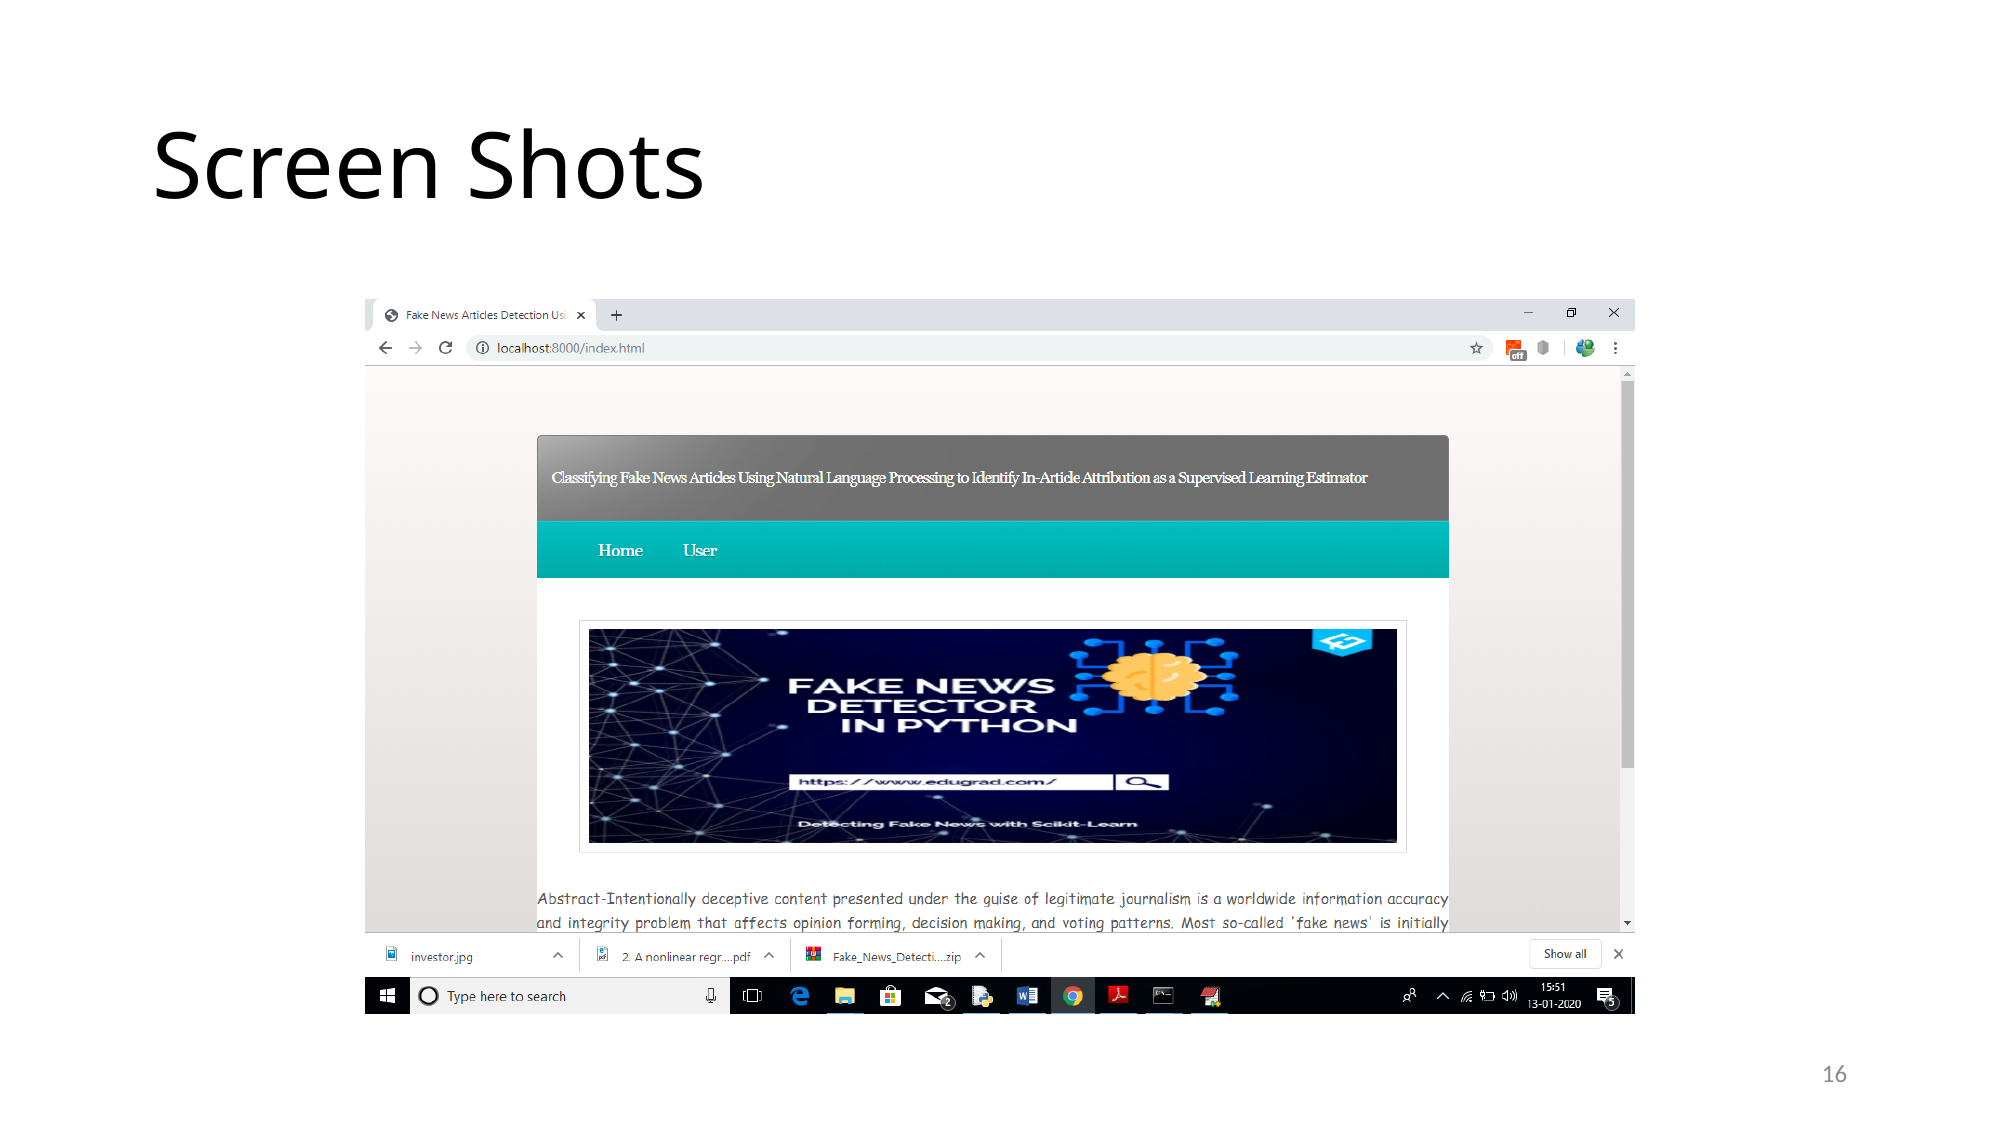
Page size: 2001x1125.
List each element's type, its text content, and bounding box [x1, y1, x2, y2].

title Screen Shots [137, 59, 1863, 278]
slide_number 16 [1412, 1042, 1863, 1103]
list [365, 299, 1635, 1014]
